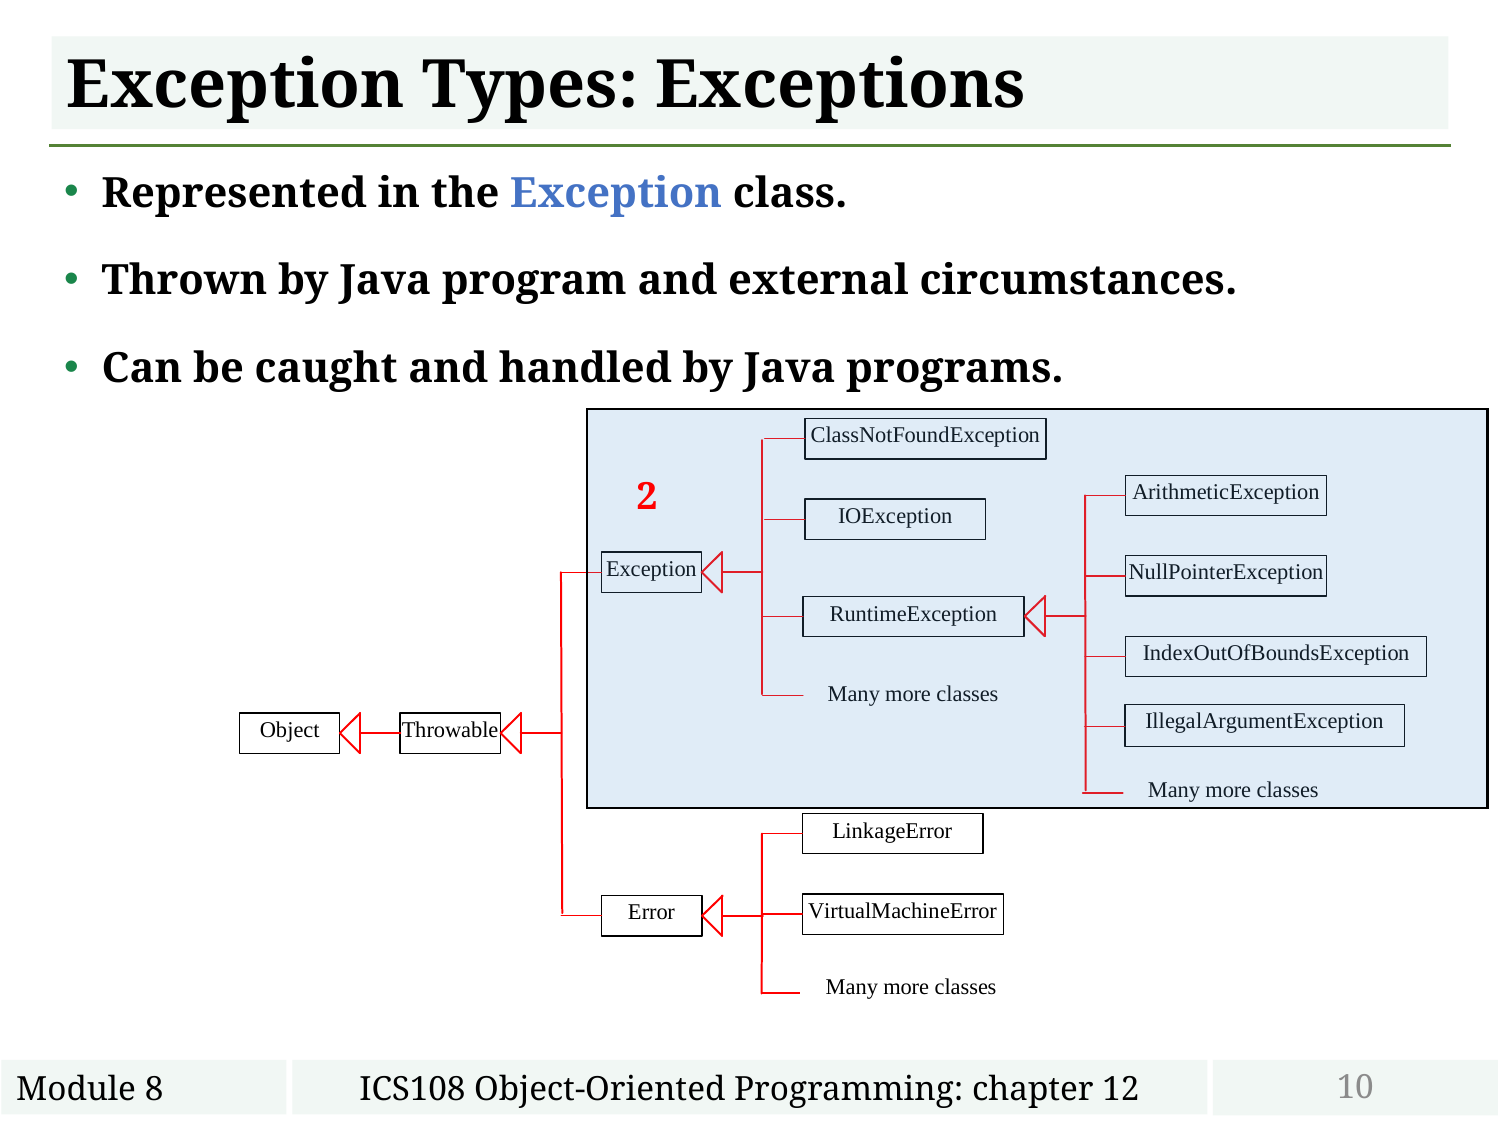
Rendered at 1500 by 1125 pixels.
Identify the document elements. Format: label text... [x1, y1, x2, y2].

list Represented in the Exception class. Thrown by Java program and external circumstances. Can be caught and handled by Java programs. [49, 158, 1449, 1026]
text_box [226, 393, 1458, 1024]
title Exception Types: Exceptions [51, 36, 1449, 130]
slide_number 10 [1212, 1059, 1498, 1116]
text_box [1458, 408, 1488, 809]
